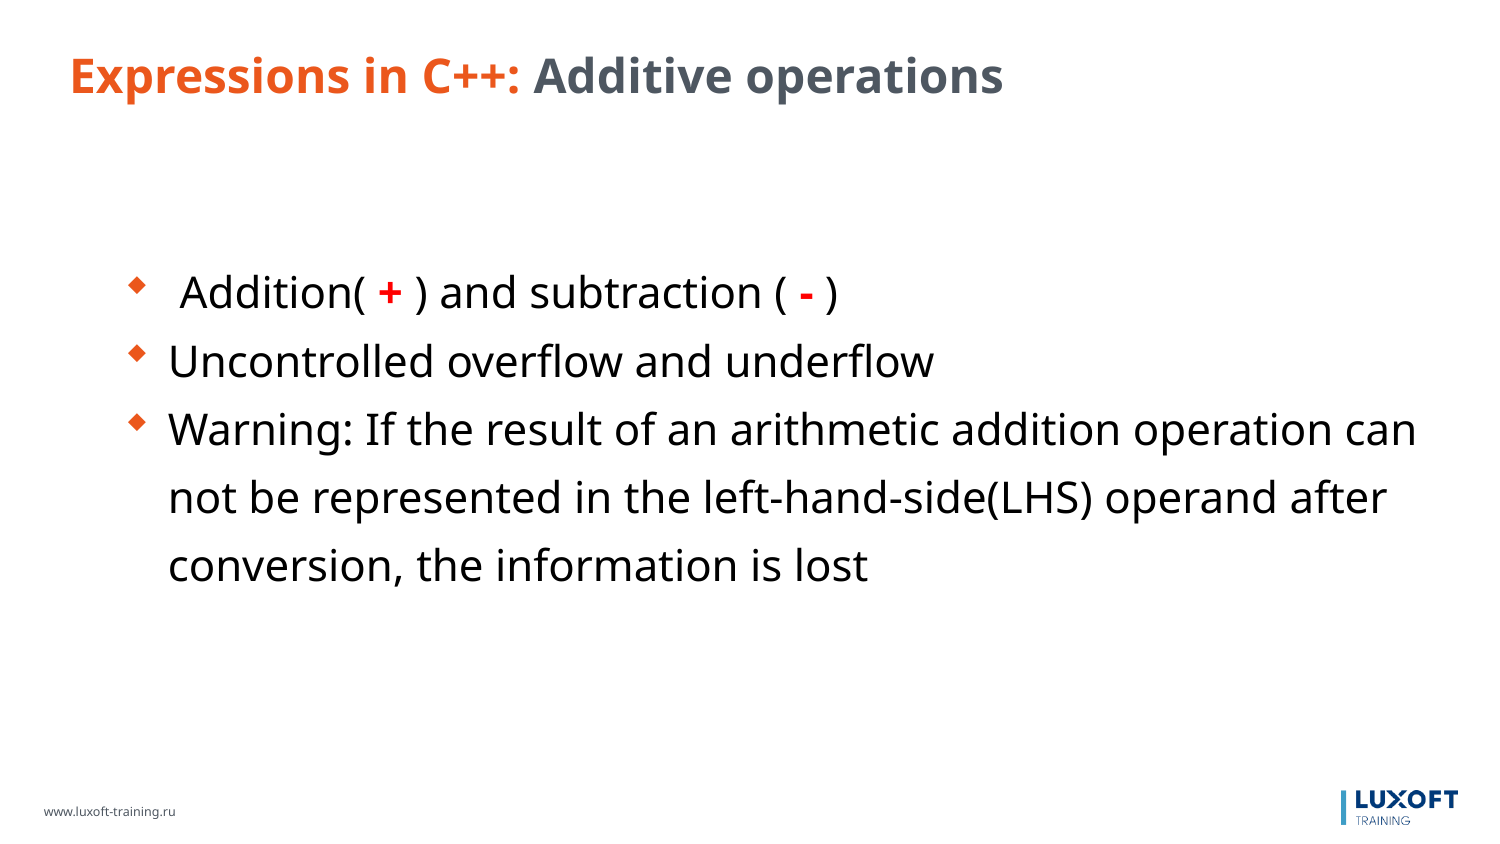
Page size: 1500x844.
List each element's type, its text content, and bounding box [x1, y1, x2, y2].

text_box Addition( + ) and subtraction ( - ) Uncontrolled overflow and underflow Warning: If the result of an arithmetic addition operation can not be represented in the left-hand-side(LHS) operand after conversion, the information is lost [112, 243, 1437, 750]
text_box Expressions in C++: Additive operations [57, 4, 1333, 145]
picture [1341, 790, 1458, 825]
